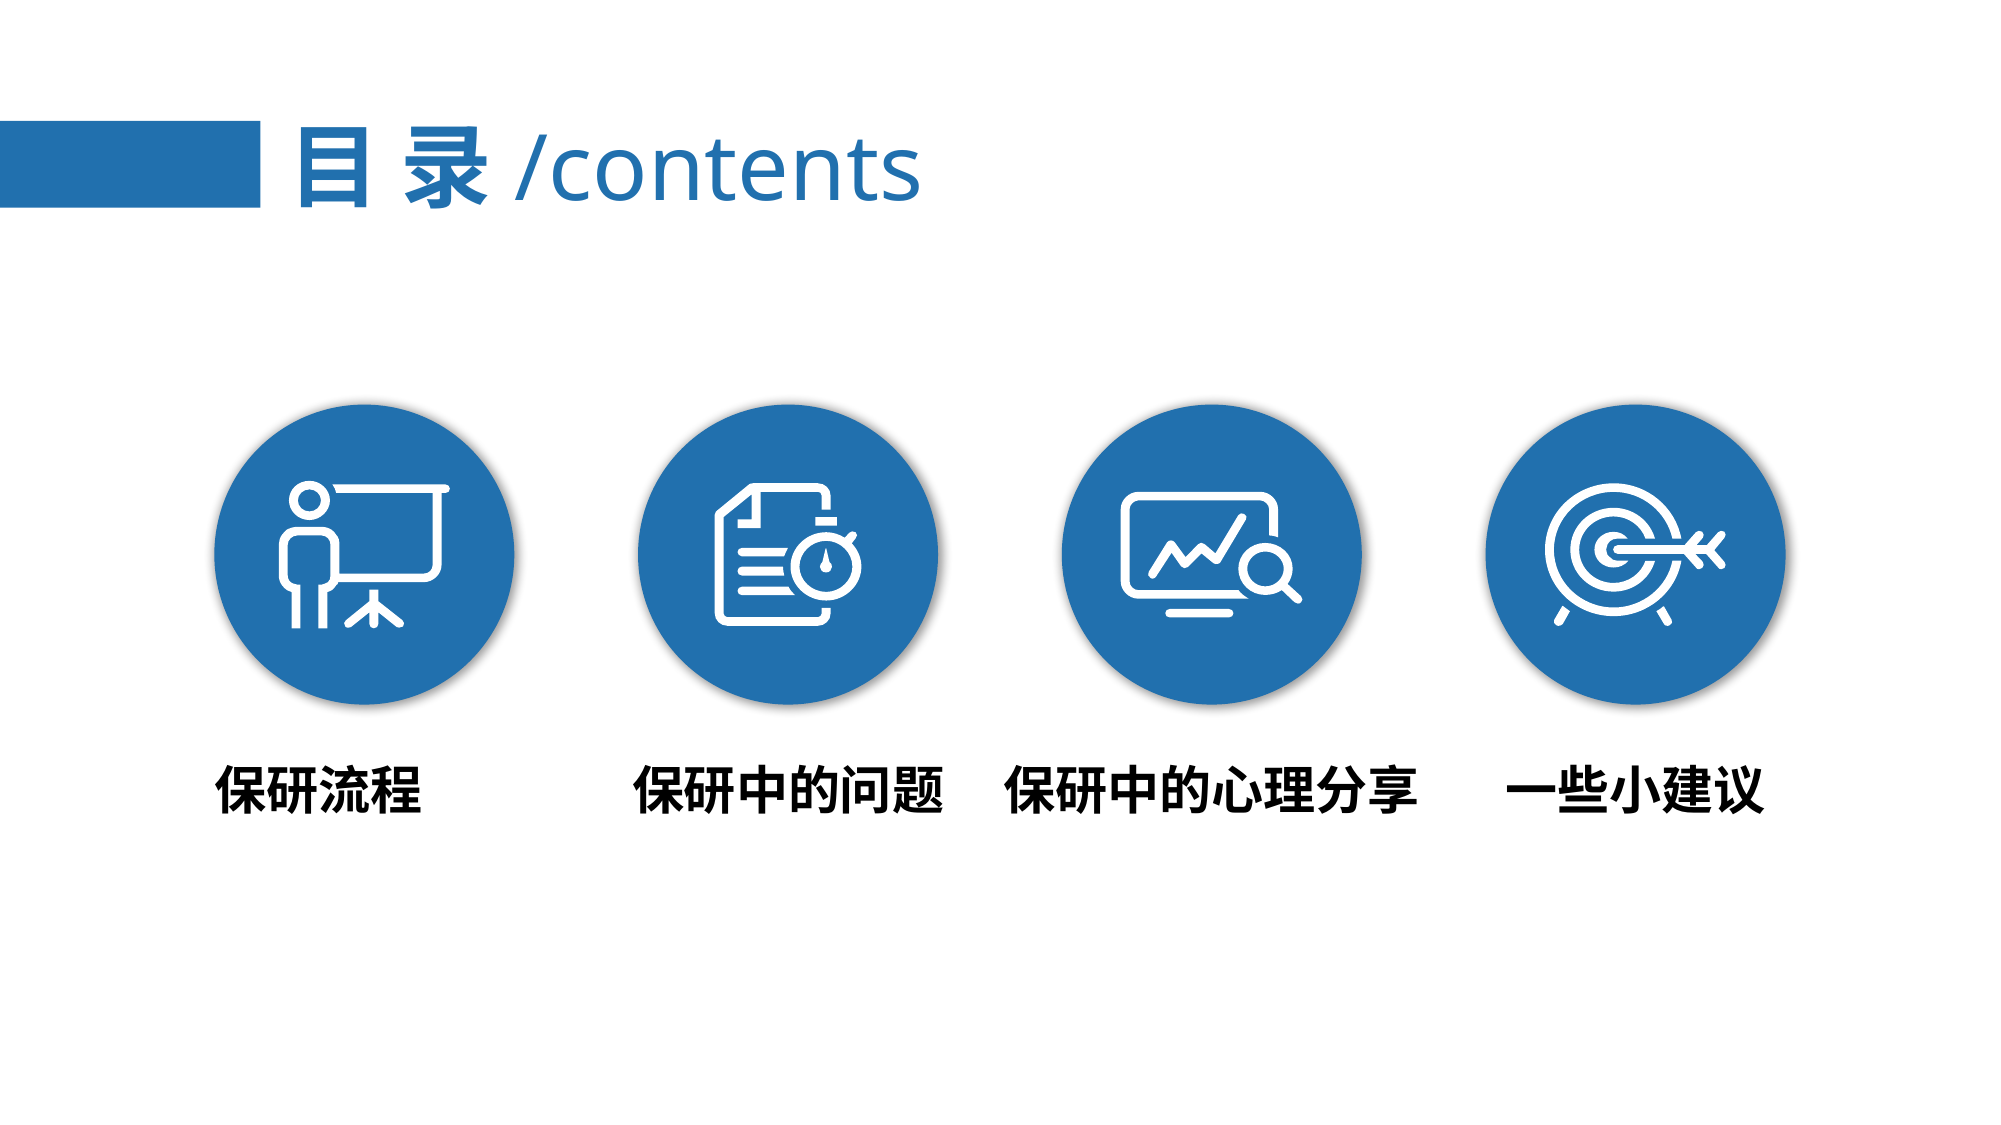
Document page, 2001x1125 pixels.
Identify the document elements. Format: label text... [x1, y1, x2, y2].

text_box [214, 404, 515, 705]
text_box [0, 120, 261, 209]
text_box 目 录/contents [273, 101, 939, 226]
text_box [1061, 404, 1362, 705]
text_box 保研流程 [199, 749, 530, 827]
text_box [637, 404, 939, 705]
text_box 一些小建议 [1490, 749, 1781, 827]
text_box 保研中的心理分享 [988, 749, 1435, 827]
text_box 保研中的问题 [617, 749, 959, 827]
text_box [1485, 404, 1786, 705]
